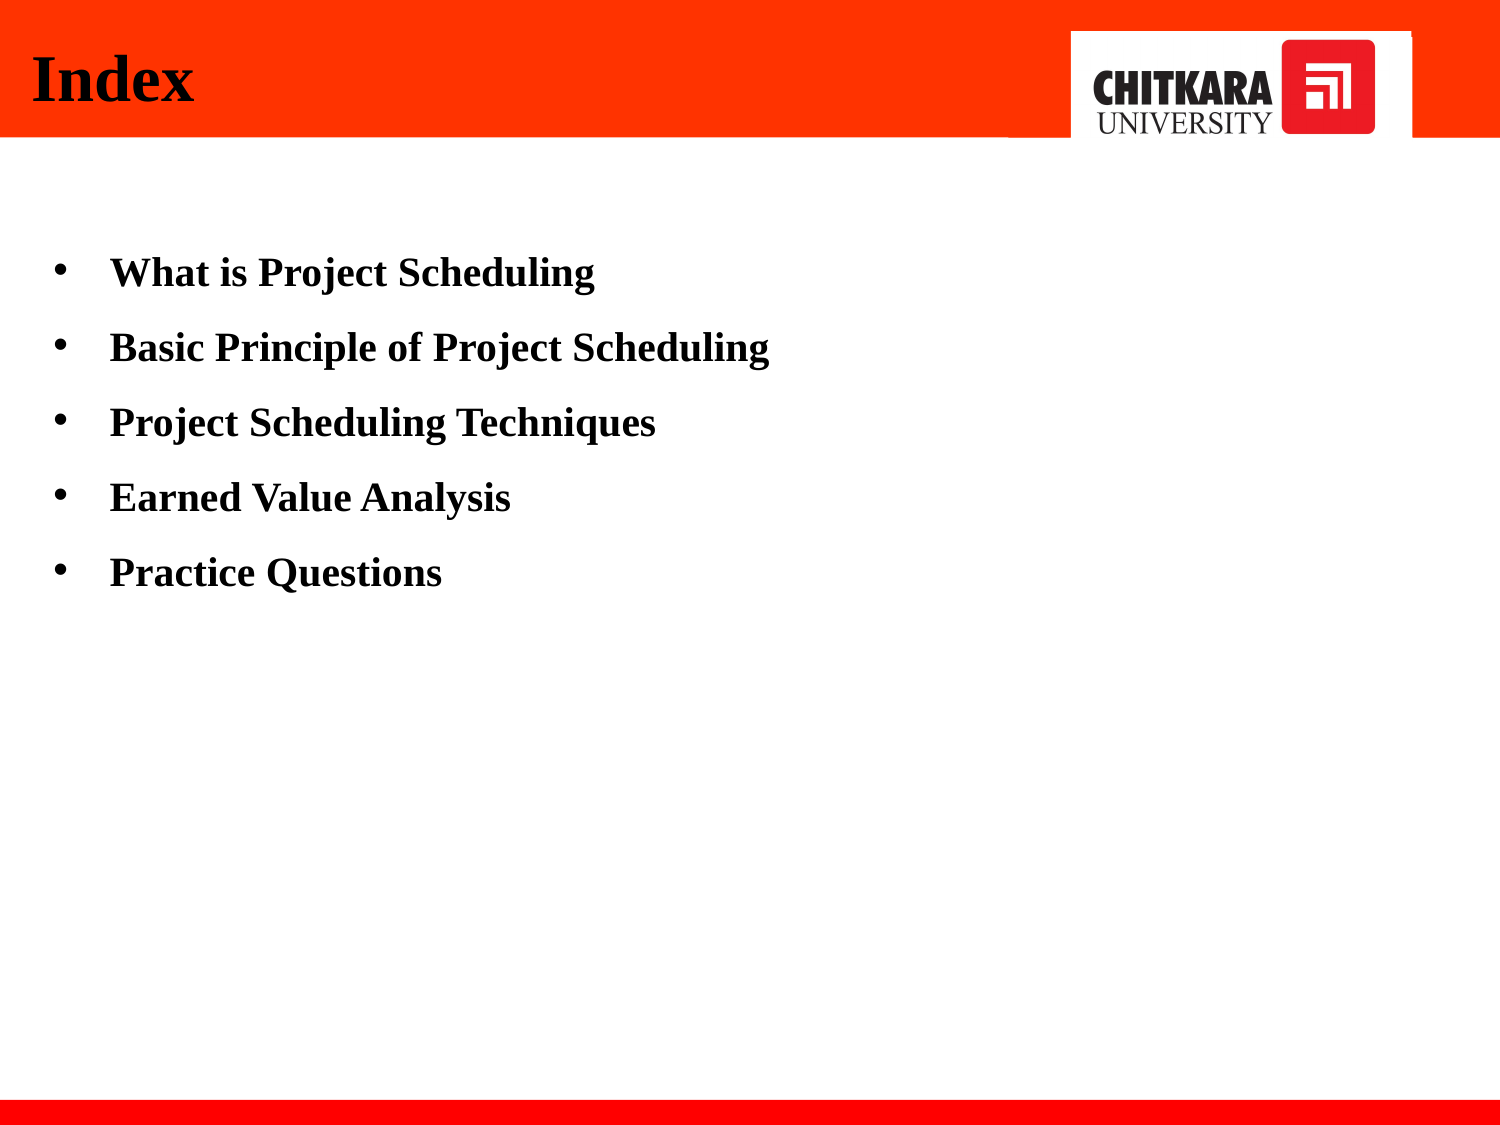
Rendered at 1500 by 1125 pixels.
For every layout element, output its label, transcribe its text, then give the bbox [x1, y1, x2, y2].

list What is Project Scheduling Basic Principle of Project Scheduling Project Scheduling Techniques Earned Value Analysis Practice Questions [53, 219, 1338, 883]
picture [1074, 37, 1390, 138]
text_box Index [16, 41, 1005, 189]
text_box [27, 158, 1478, 970]
